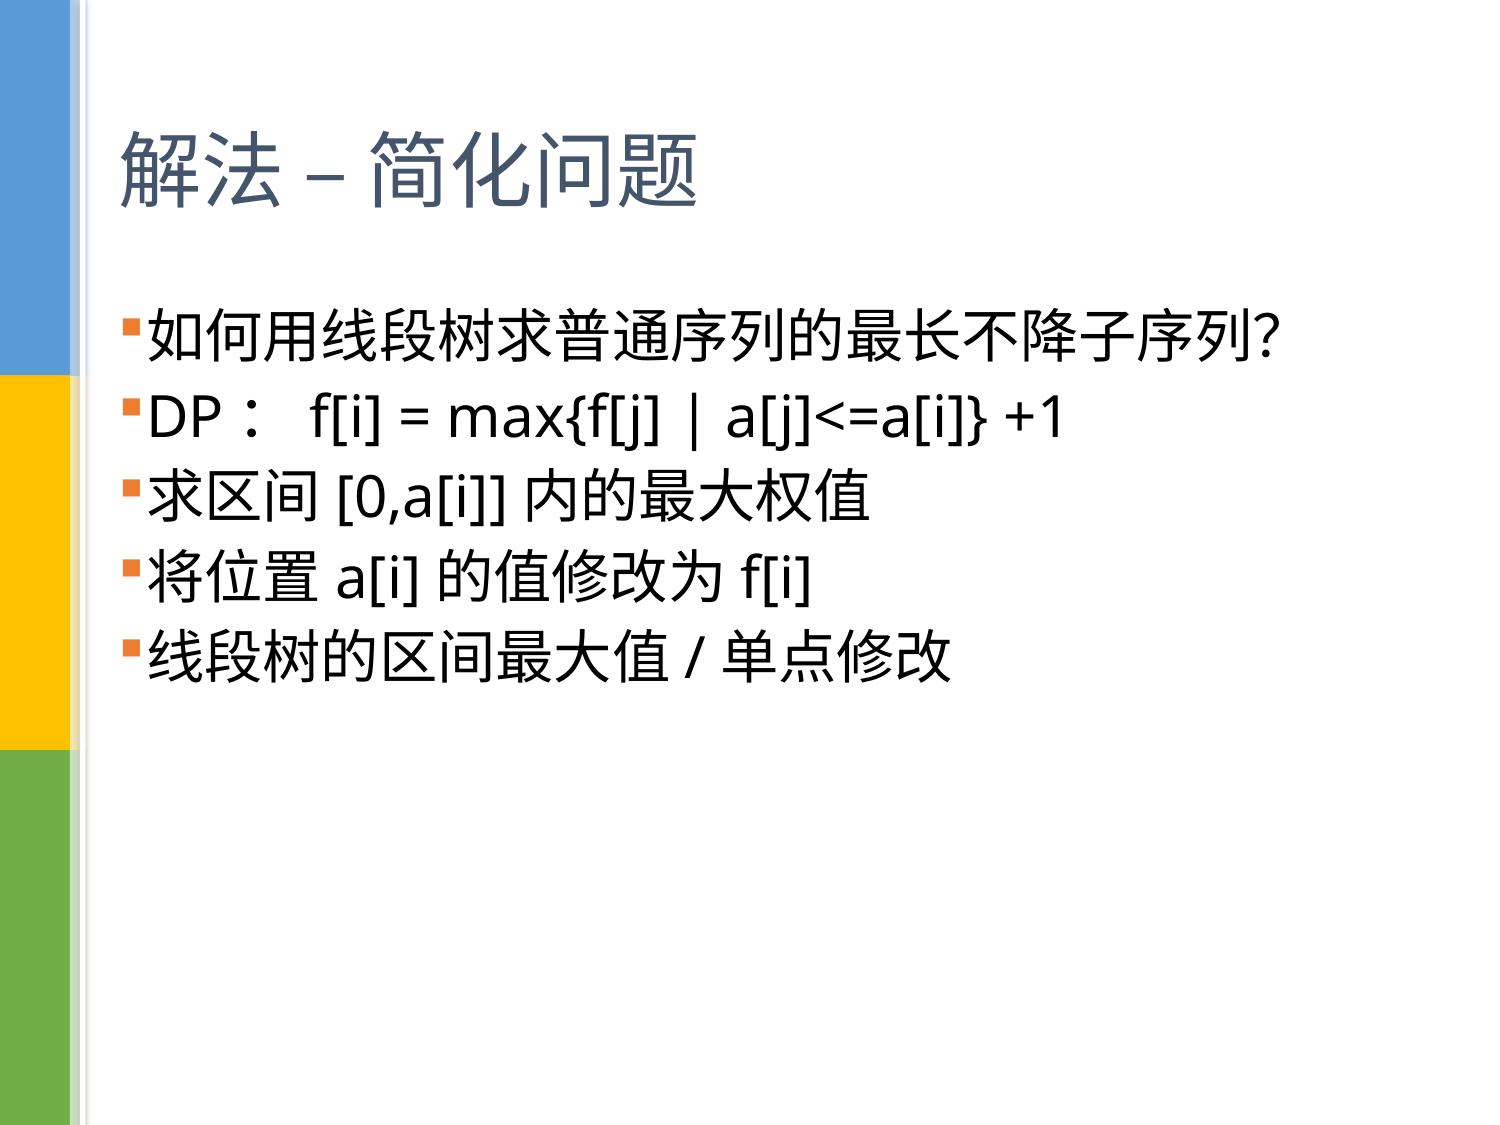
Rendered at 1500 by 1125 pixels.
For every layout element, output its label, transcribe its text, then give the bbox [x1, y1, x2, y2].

list 如何用线段树求普通序列的最长不降子序列？ DP：f[i] = max{f[j] | a[j]<=a[i]} +1 求区间[0,a[i]]内的最大权值 将位置a[i]的值修改为f[i] 线段树的区间最大值/单点修改 [103, 299, 1397, 1014]
title 解法 – 简化问题 [103, 59, 1397, 278]
